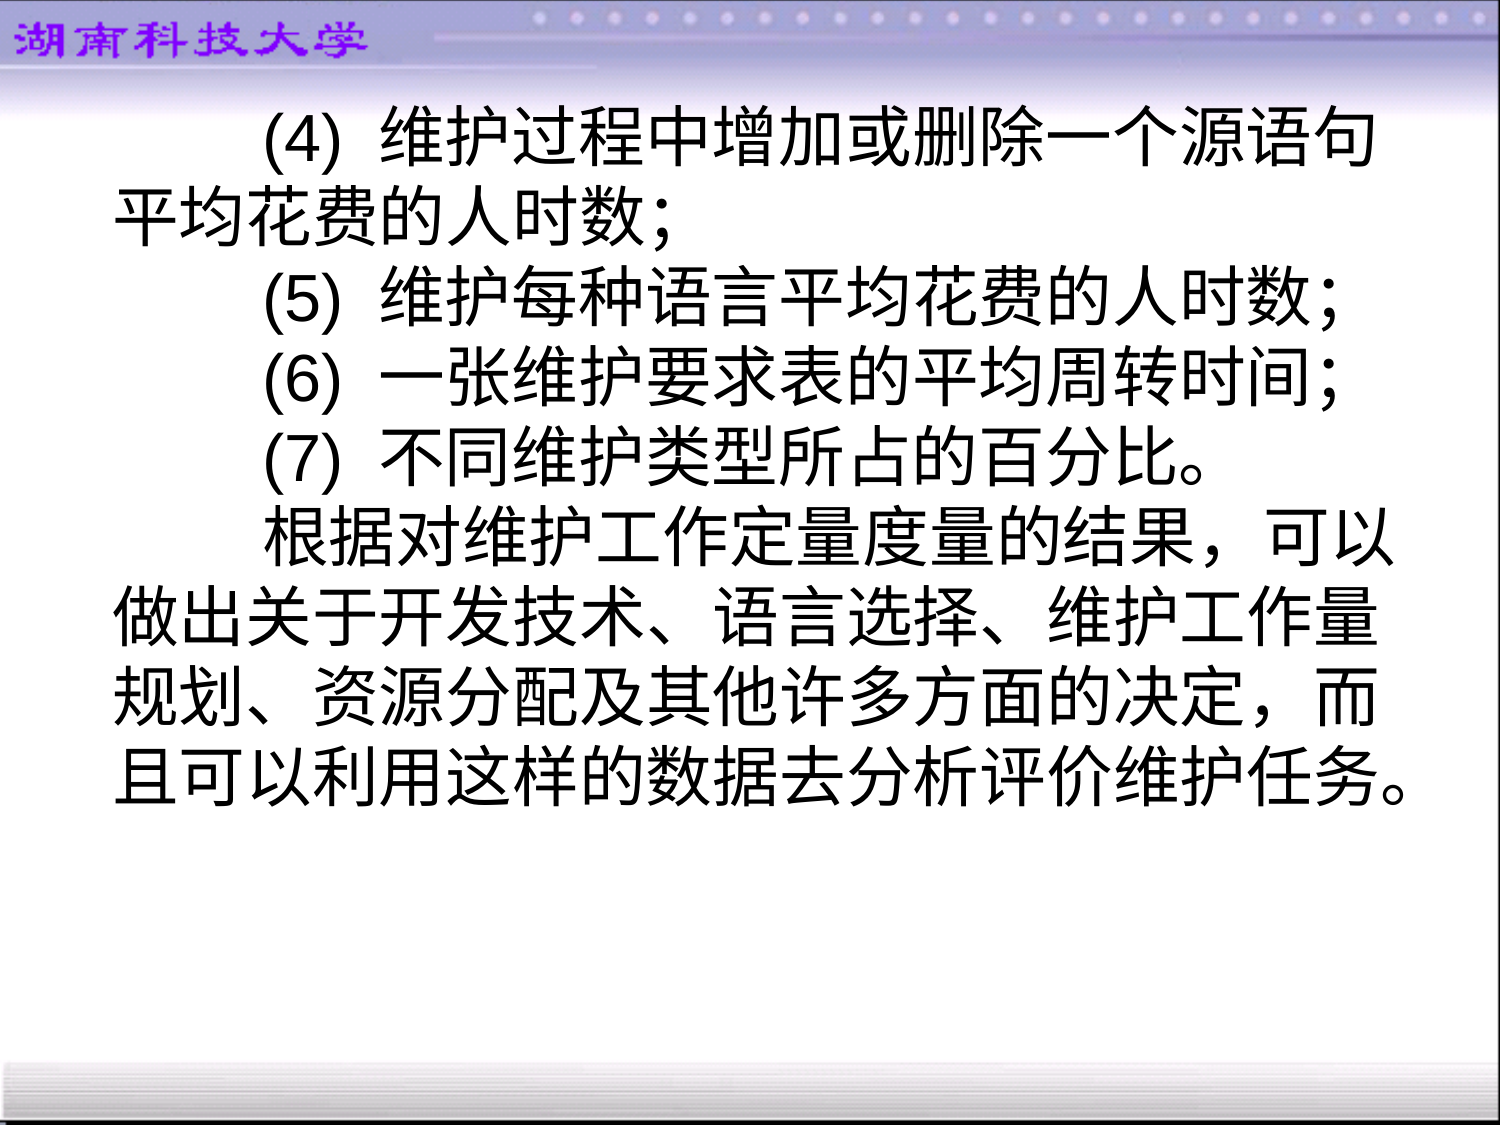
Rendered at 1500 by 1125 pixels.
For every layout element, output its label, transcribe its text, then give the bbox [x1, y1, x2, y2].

picture [0, 0, 1500, 1125]
subtitle (4) 维护过程中增加或删除一个源语句平均花费的人时数； (5) 维护每种语言平均花费的人时数； (6) 一张维护要求表的平均周转时间； (7) 不同维护类型所占的百分比。 根据对维护工作定量度量的结果，可以做出关于开发技术、语言选择、维护工作量规划、资源分配及其他许多方面的决定，而且可以利用这样的数据去分析评价维护任务。 [50, 87, 1425, 1071]
